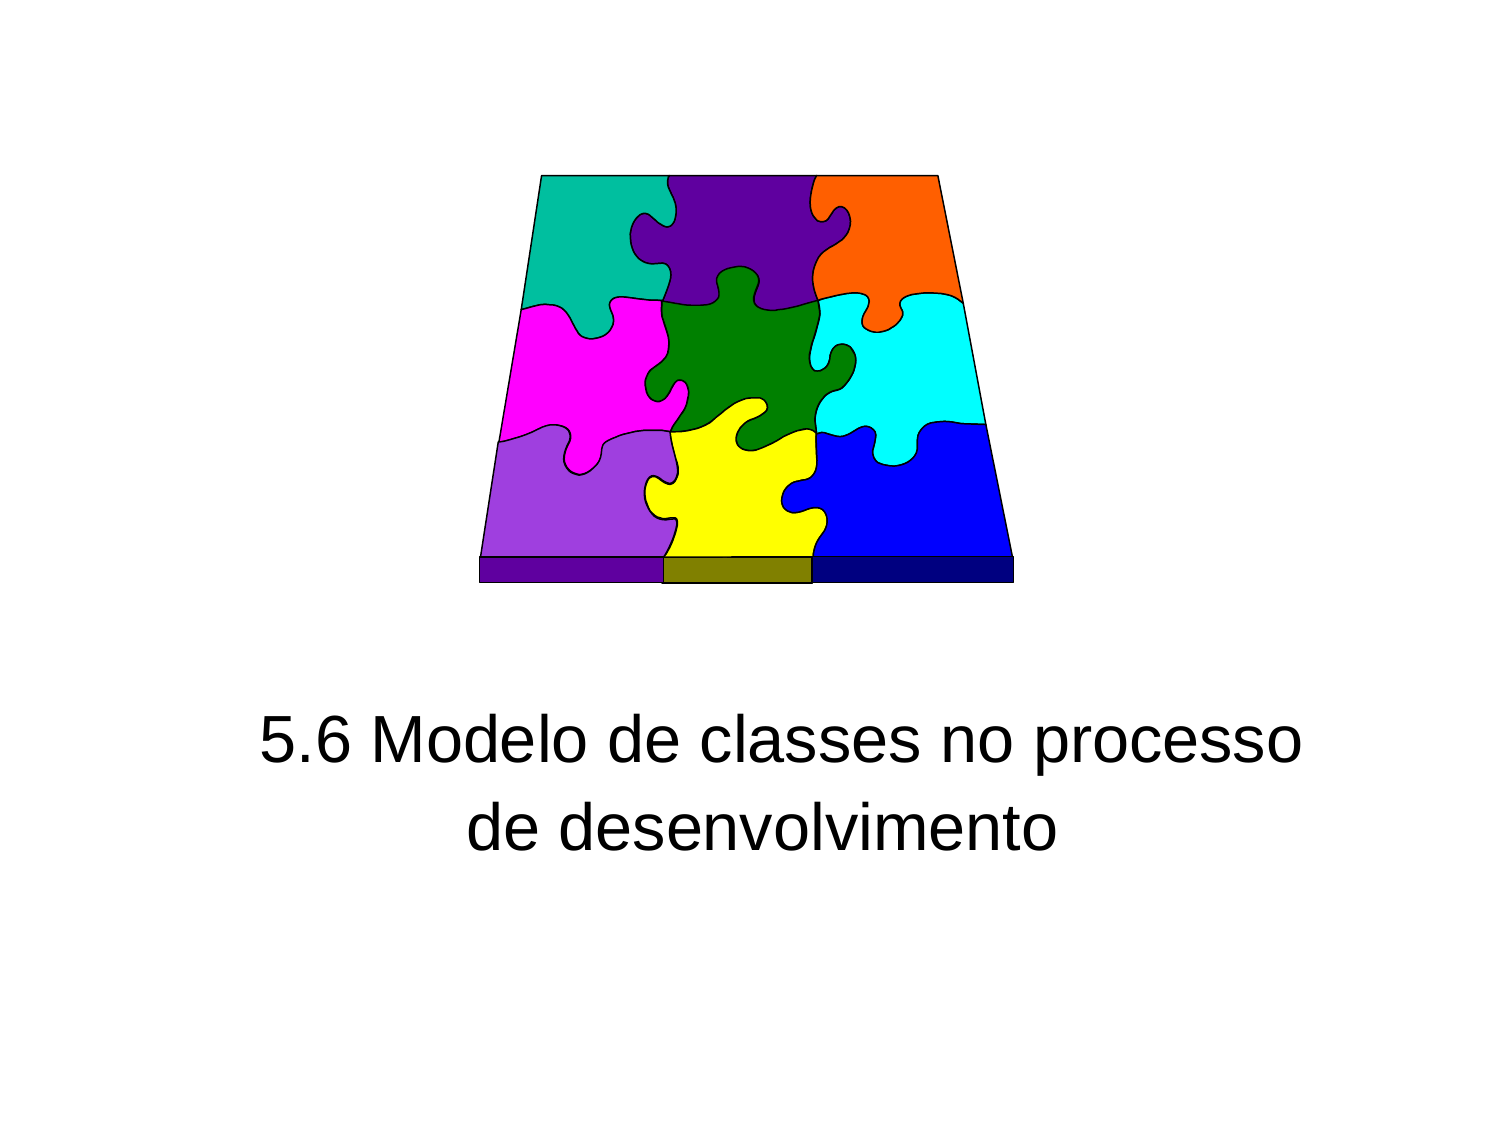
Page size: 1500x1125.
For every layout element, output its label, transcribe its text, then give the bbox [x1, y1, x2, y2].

subtitle [225, 637, 1275, 925]
title 5.6 Modelo de classes no processo de desenvolvimento [206, 633, 1376, 929]
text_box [478, 172, 1017, 584]
